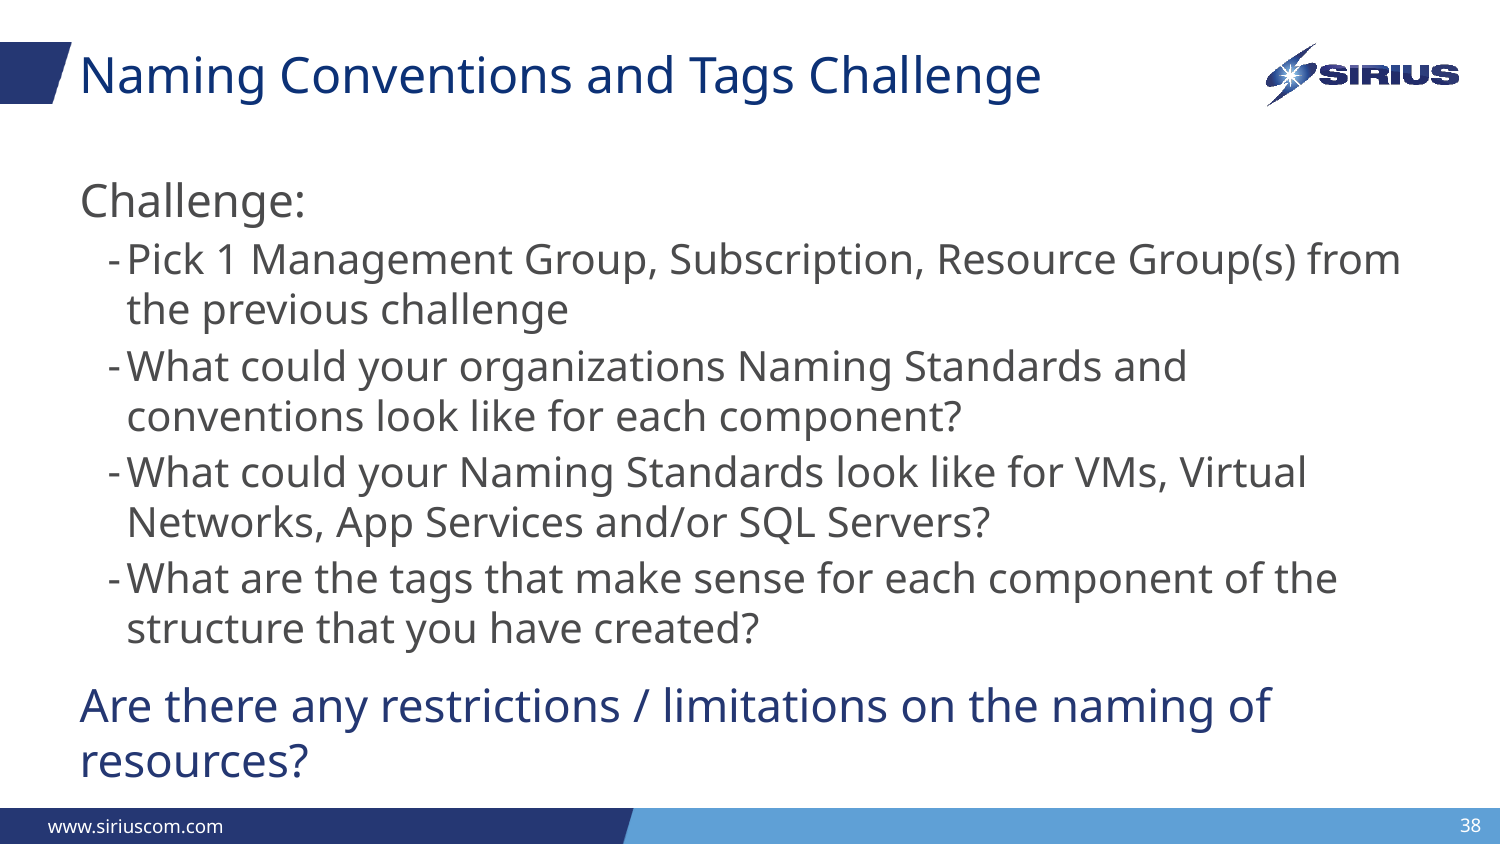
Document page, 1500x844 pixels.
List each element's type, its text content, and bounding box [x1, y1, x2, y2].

list Challenge: Pick 1 Management Group, Subscription, Resource Group(s) from the previous challenge What could your organizations Naming Standards and conventions look like for each component? What could your Naming Standards look like for VMs, Virtual Networks, App Services and/or SQL Servers? What are the tags that make sense for each component of the structure that you have created? Are there any restrictions / limitations on the naming of resources? [72, 164, 1428, 760]
title Naming Conventions and Tags Challenge [72, 35, 1233, 112]
picture [0, 42, 72, 104]
picture [1265, 42, 1459, 107]
picture [0, 808, 1500, 844]
